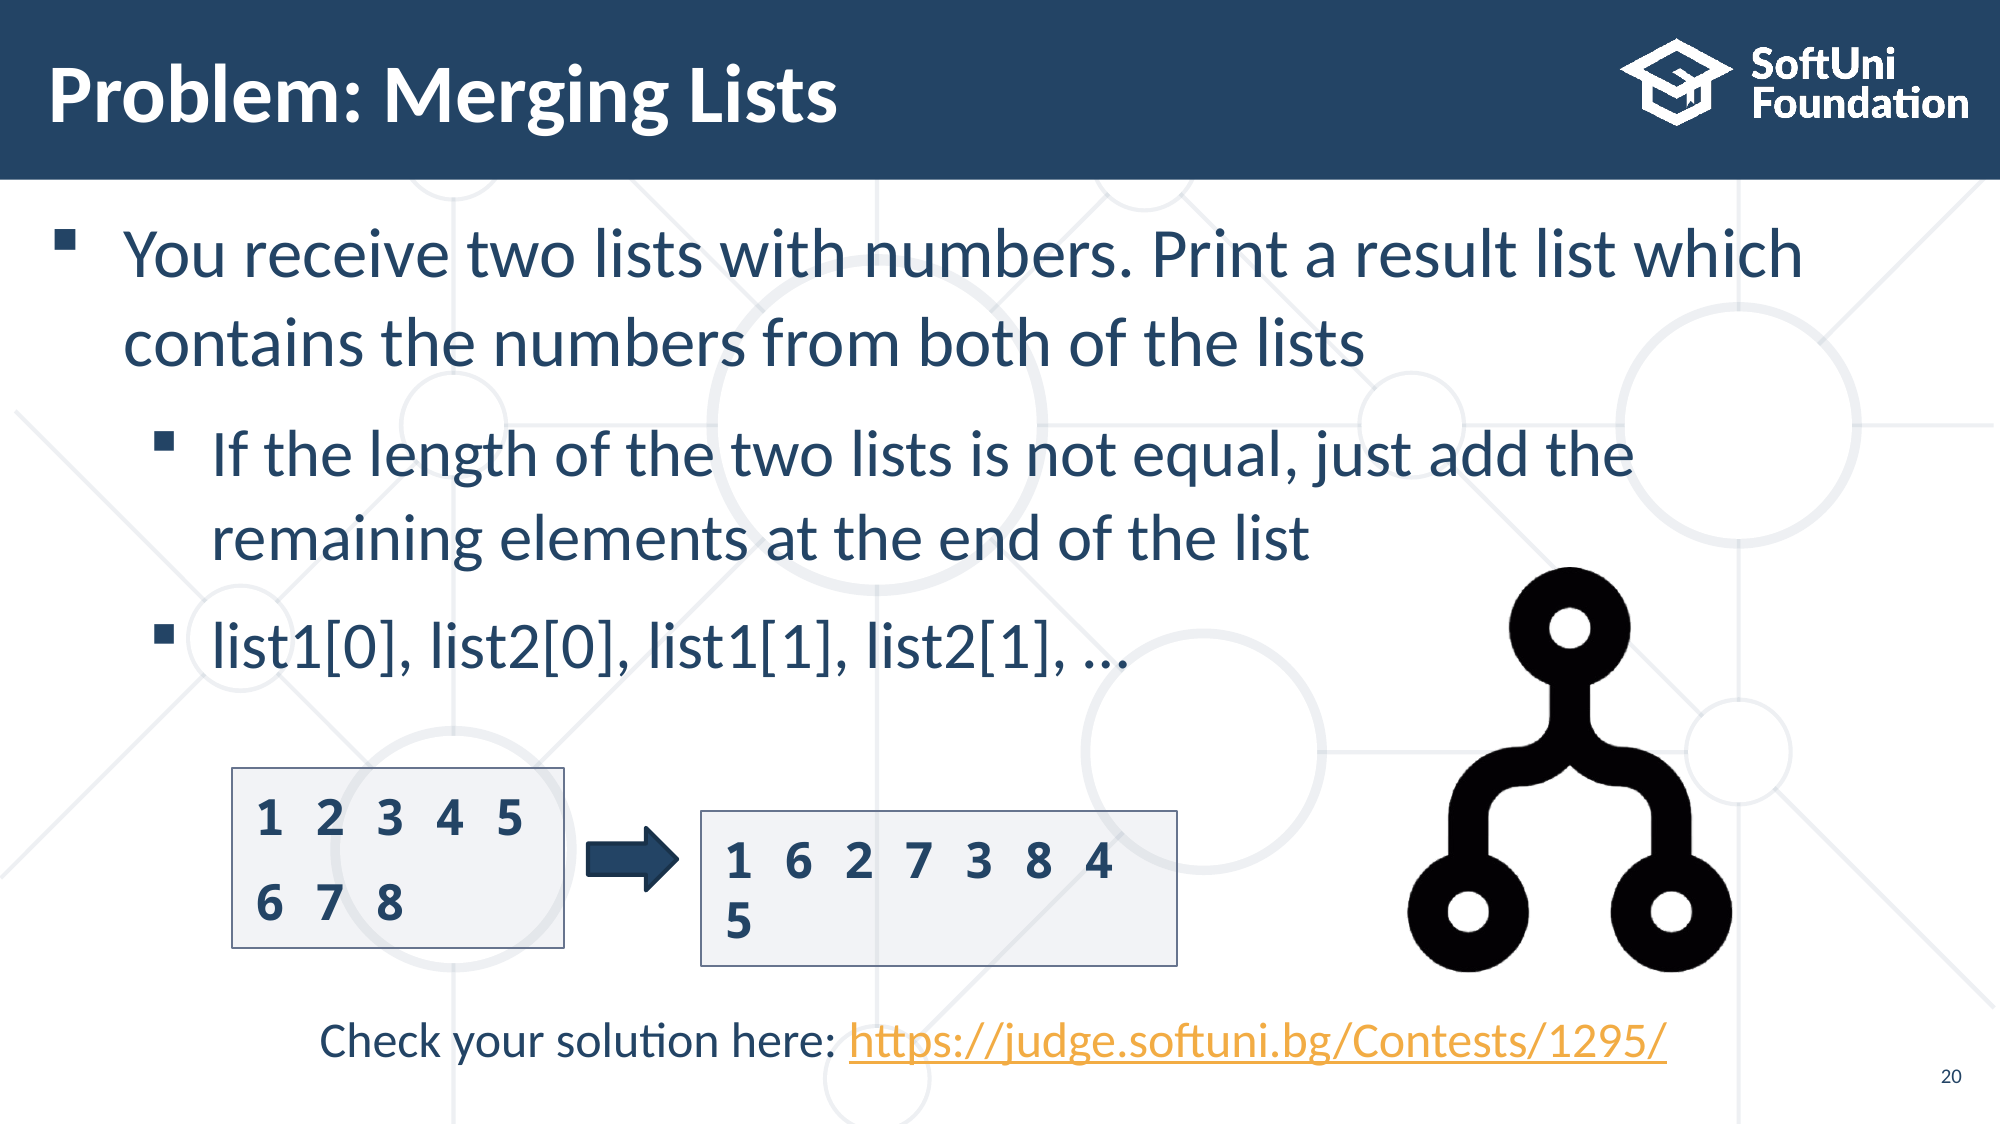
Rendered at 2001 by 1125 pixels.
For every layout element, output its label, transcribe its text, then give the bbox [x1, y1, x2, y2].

text_box 1 2 3 4 5 6 7 8 [231, 768, 565, 949]
text_box [585, 825, 680, 893]
picture [1406, 566, 1733, 974]
slide_number 20 [1897, 1049, 1968, 1101]
text_box Check your solution here: https://judge.softuni.bg/Contests/1295/ [124, 999, 1863, 1075]
picture [1619, 38, 1968, 126]
list You receive two lists with numbers. Print a result list which contains the numbers from both of the lists If the length of the two lists is not equal, just add the remaining elements at the end of the list list1[0], list2[0], list1[1], list2[1], … [31, 196, 1970, 1050]
text_box 1 6 2 7 3 8 4 5 [700, 810, 1177, 967]
title Problem: Merging Lists [31, 16, 1591, 162]
